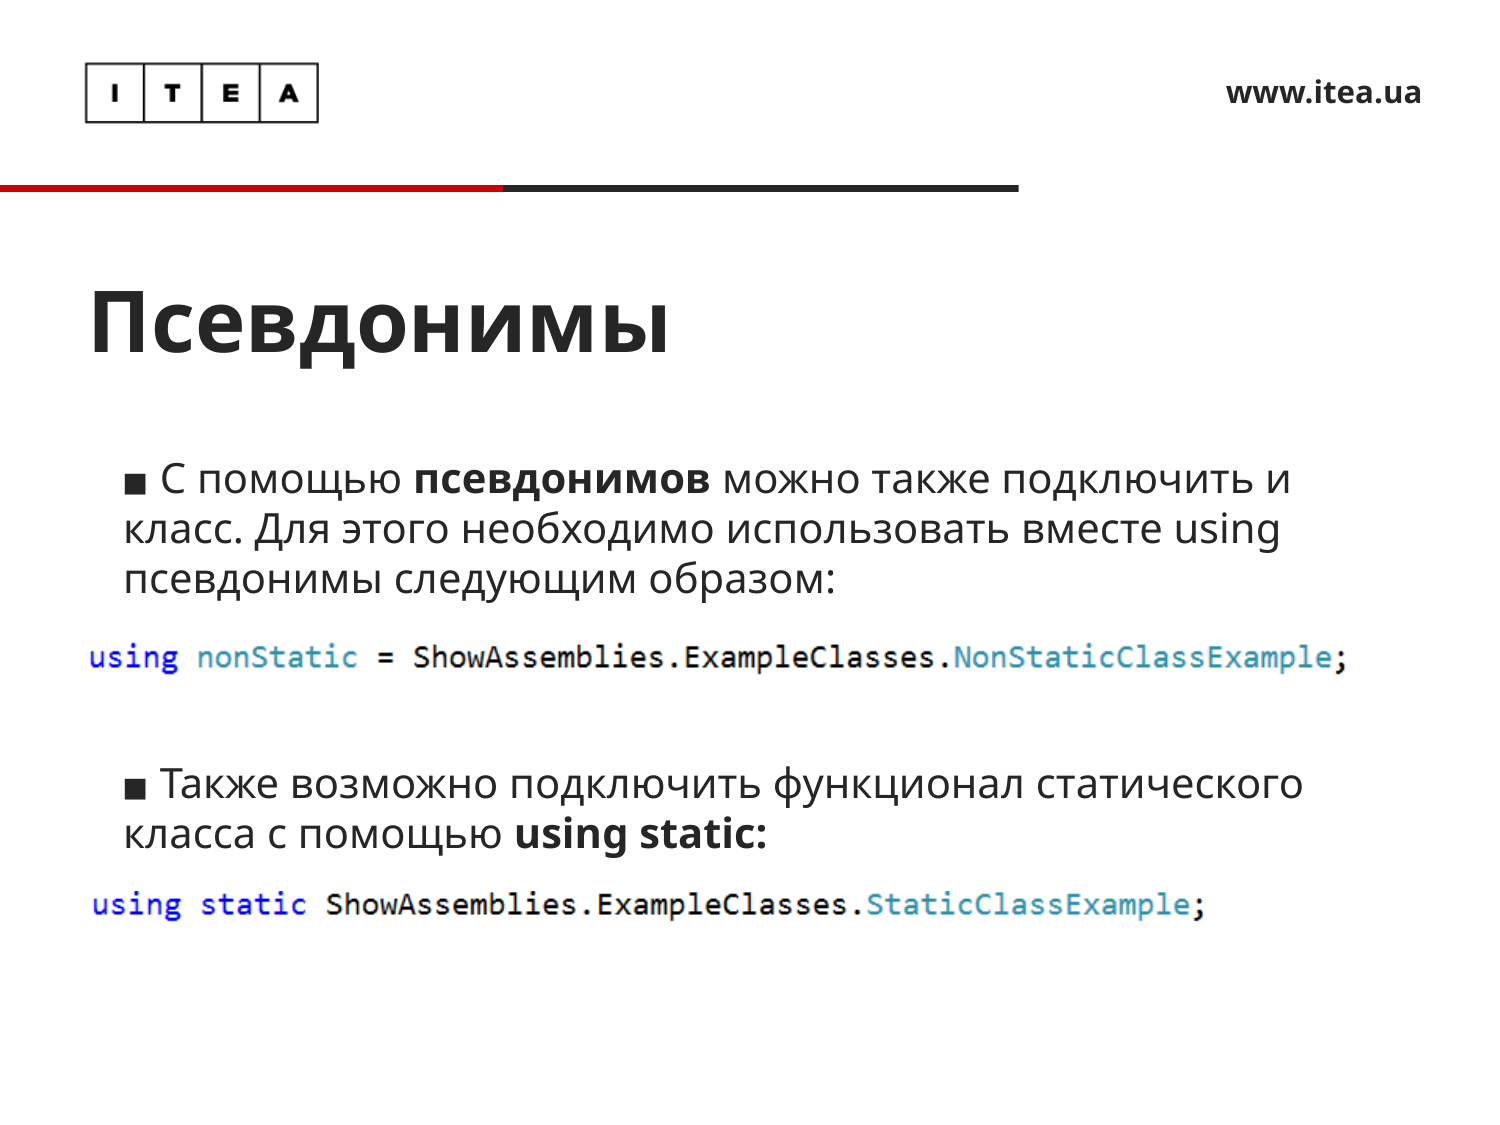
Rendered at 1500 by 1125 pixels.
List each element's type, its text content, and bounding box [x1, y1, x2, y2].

text_box C помощью псевдонимов можно также подключить и класс. Для этого необходимо использовать вместе using псевдонимы следующим образом: [72, 418, 1415, 635]
text_box Также возможно подключить функционал статического класса с помощью using static: [72, 712, 1415, 901]
picture [57, 49, 344, 133]
picture [85, 640, 1371, 676]
picture [84, 890, 1217, 926]
text_box [503, 185, 1019, 192]
text_box [0, 185, 503, 192]
title Псевдонимы [72, 224, 1423, 413]
text_box www.itea.ua [1172, 66, 1477, 115]
